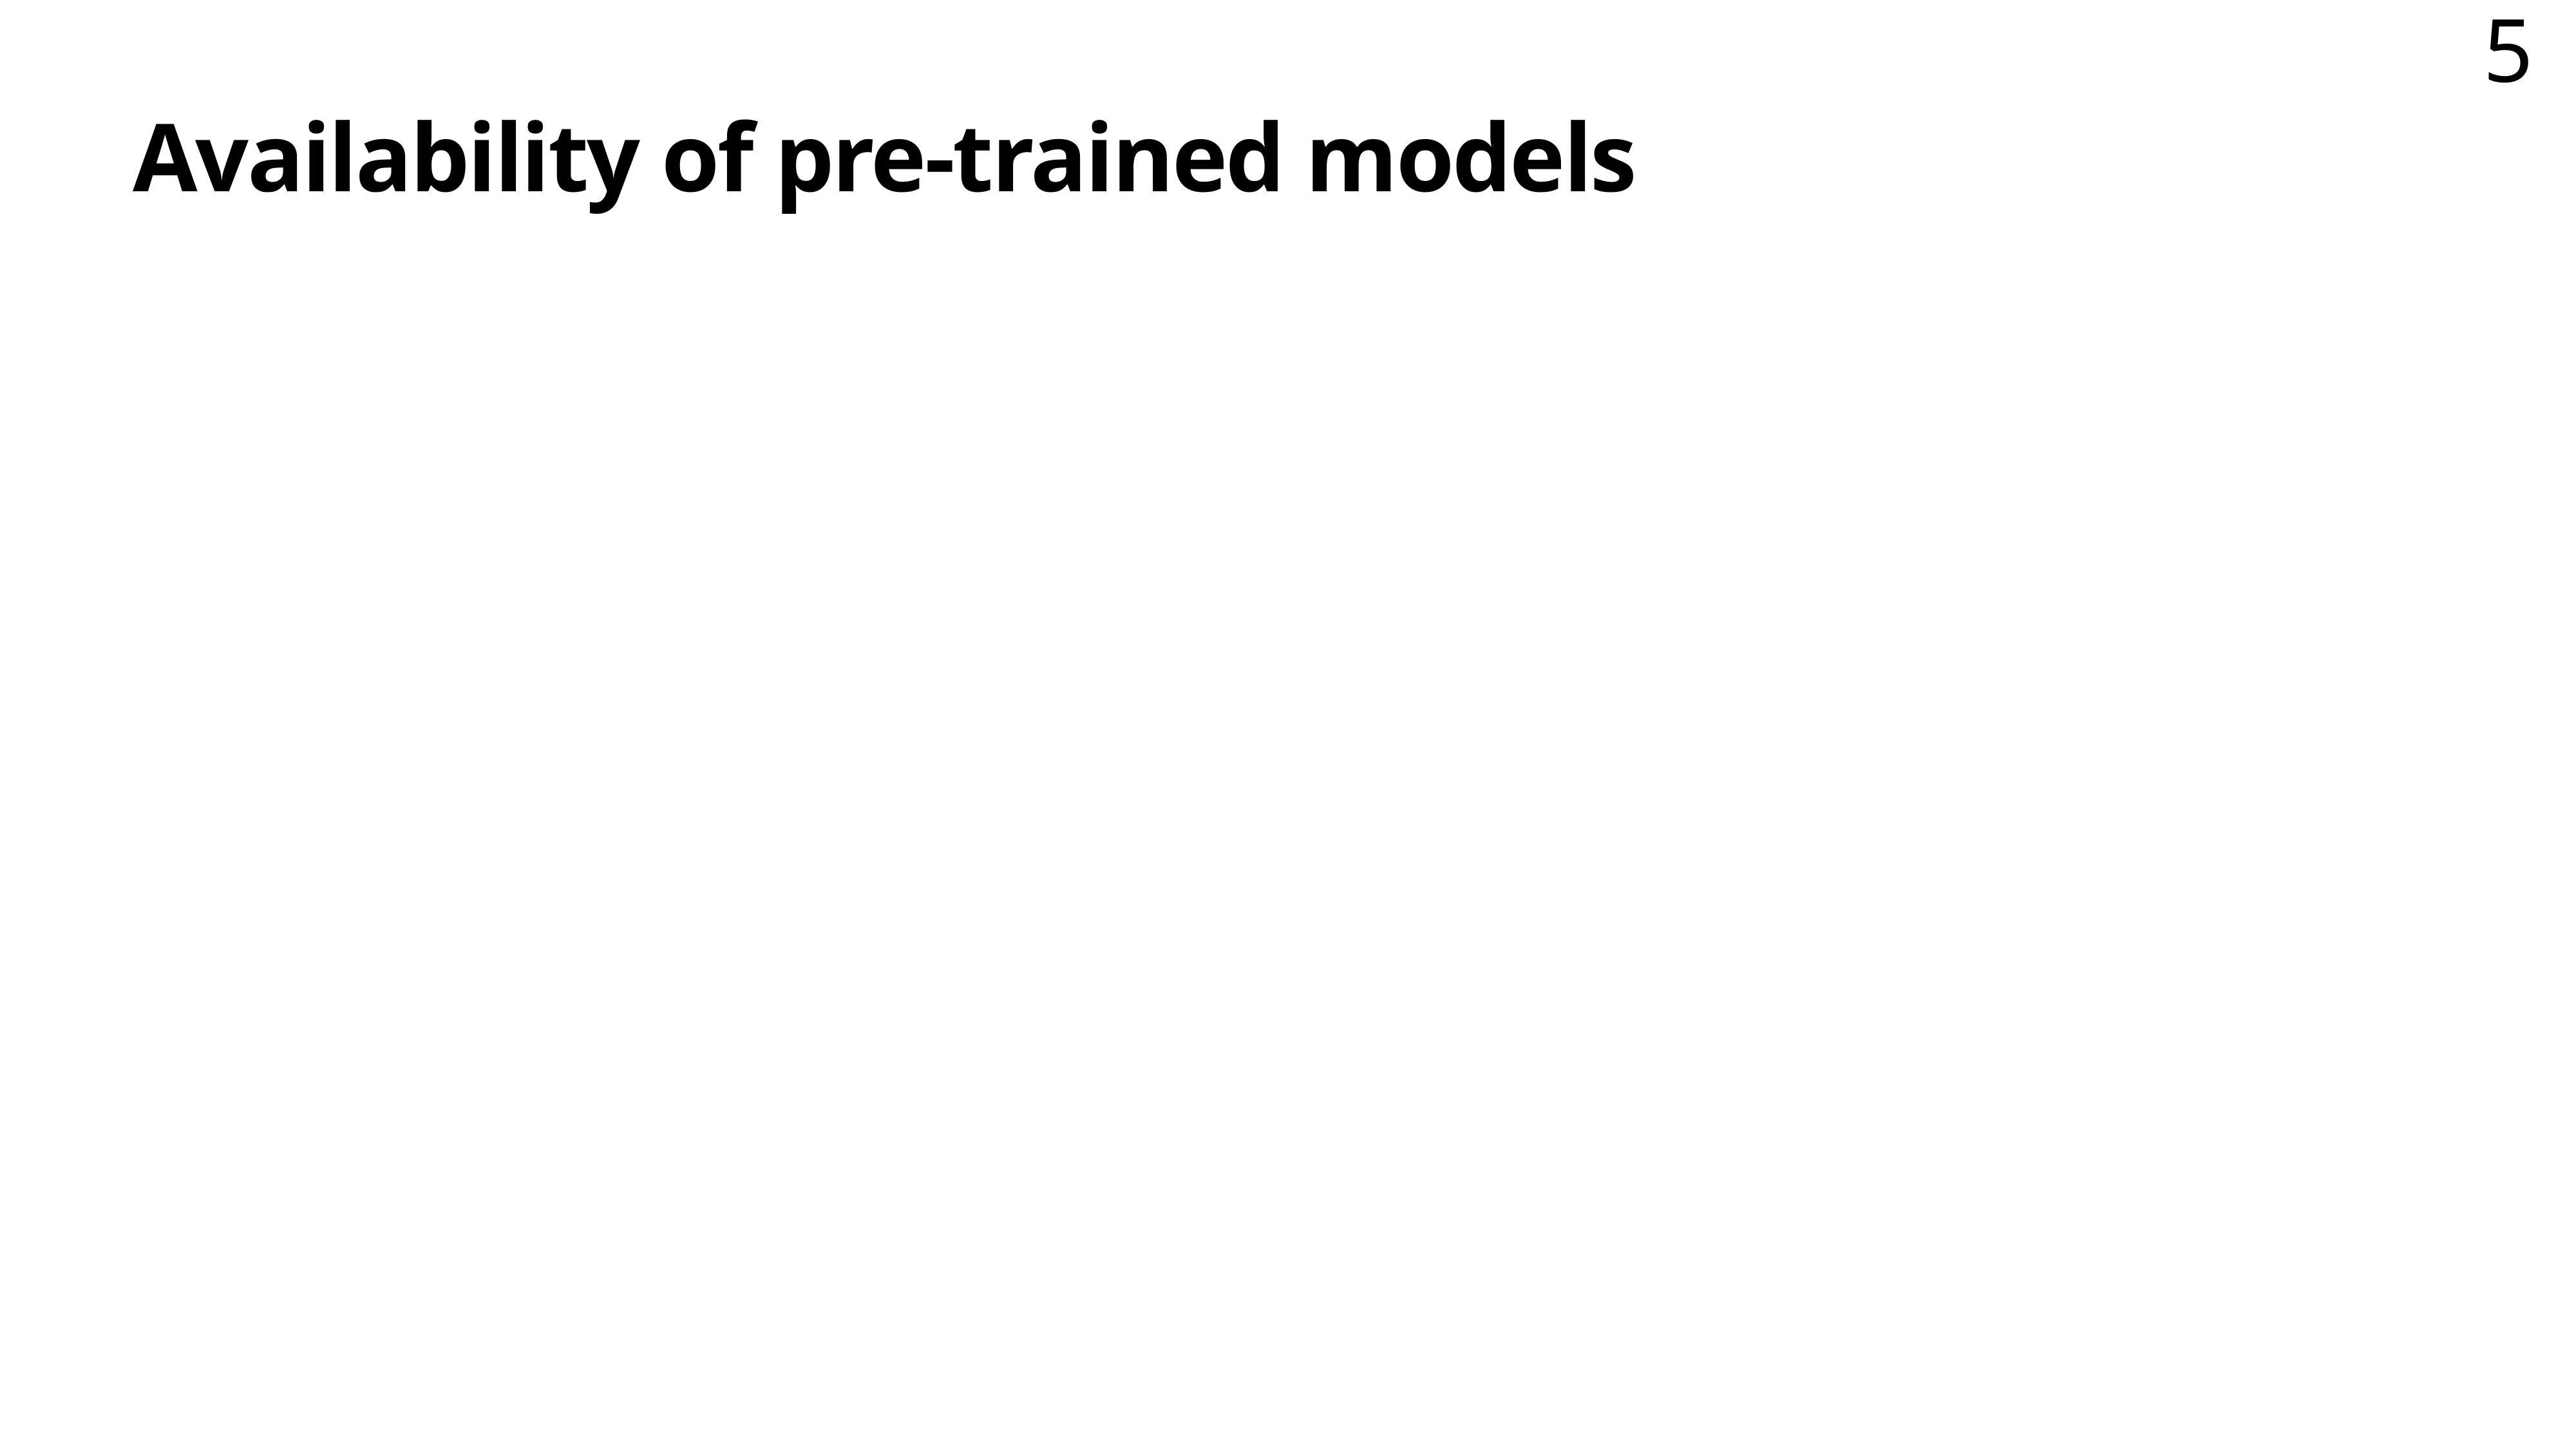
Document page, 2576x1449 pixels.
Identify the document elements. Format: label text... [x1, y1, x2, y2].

text_box [2288, 0, 2576, 119]
title Availability of pre-trained models [127, 113, 2449, 266]
